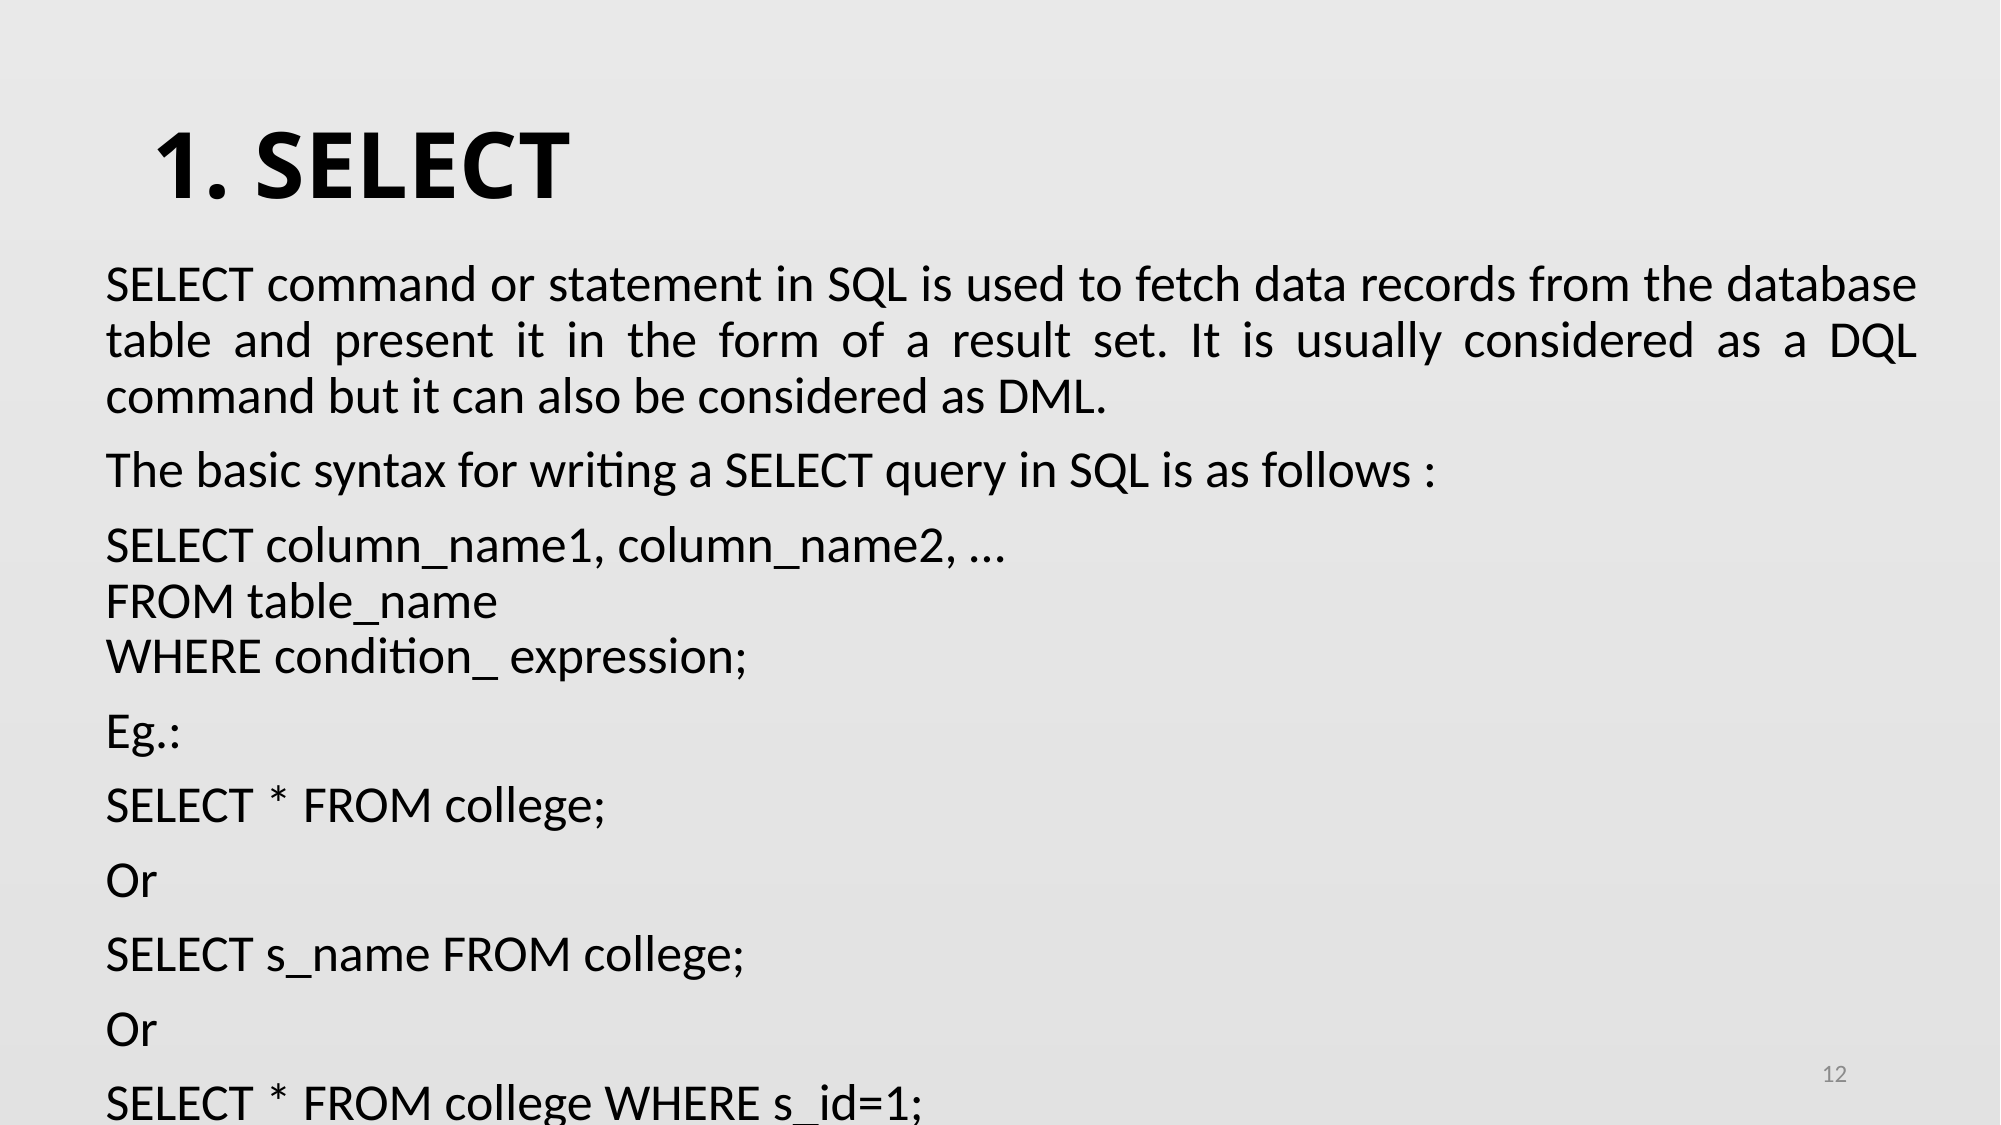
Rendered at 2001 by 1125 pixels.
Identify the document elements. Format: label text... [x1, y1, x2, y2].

title 1. SELECT [137, 59, 1863, 249]
list SELECT command or statement in SQL is used to fetch data records from the database table and present it in the form of a result set. It is usually considered as a DQL command but it can also be considered as DML. The basic syntax for writing a SELECT query in SQL is as follows : SELECT column_name1, column_name2, … FROM table_name WHERE condition_ expression; Eg.: SELECT * FROM college; Or SELECT s_name FROM college; Or SELECT * FROM college WHERE s_id=1; [90, 249, 1935, 1125]
slide_number 12 [1412, 1042, 1863, 1103]
